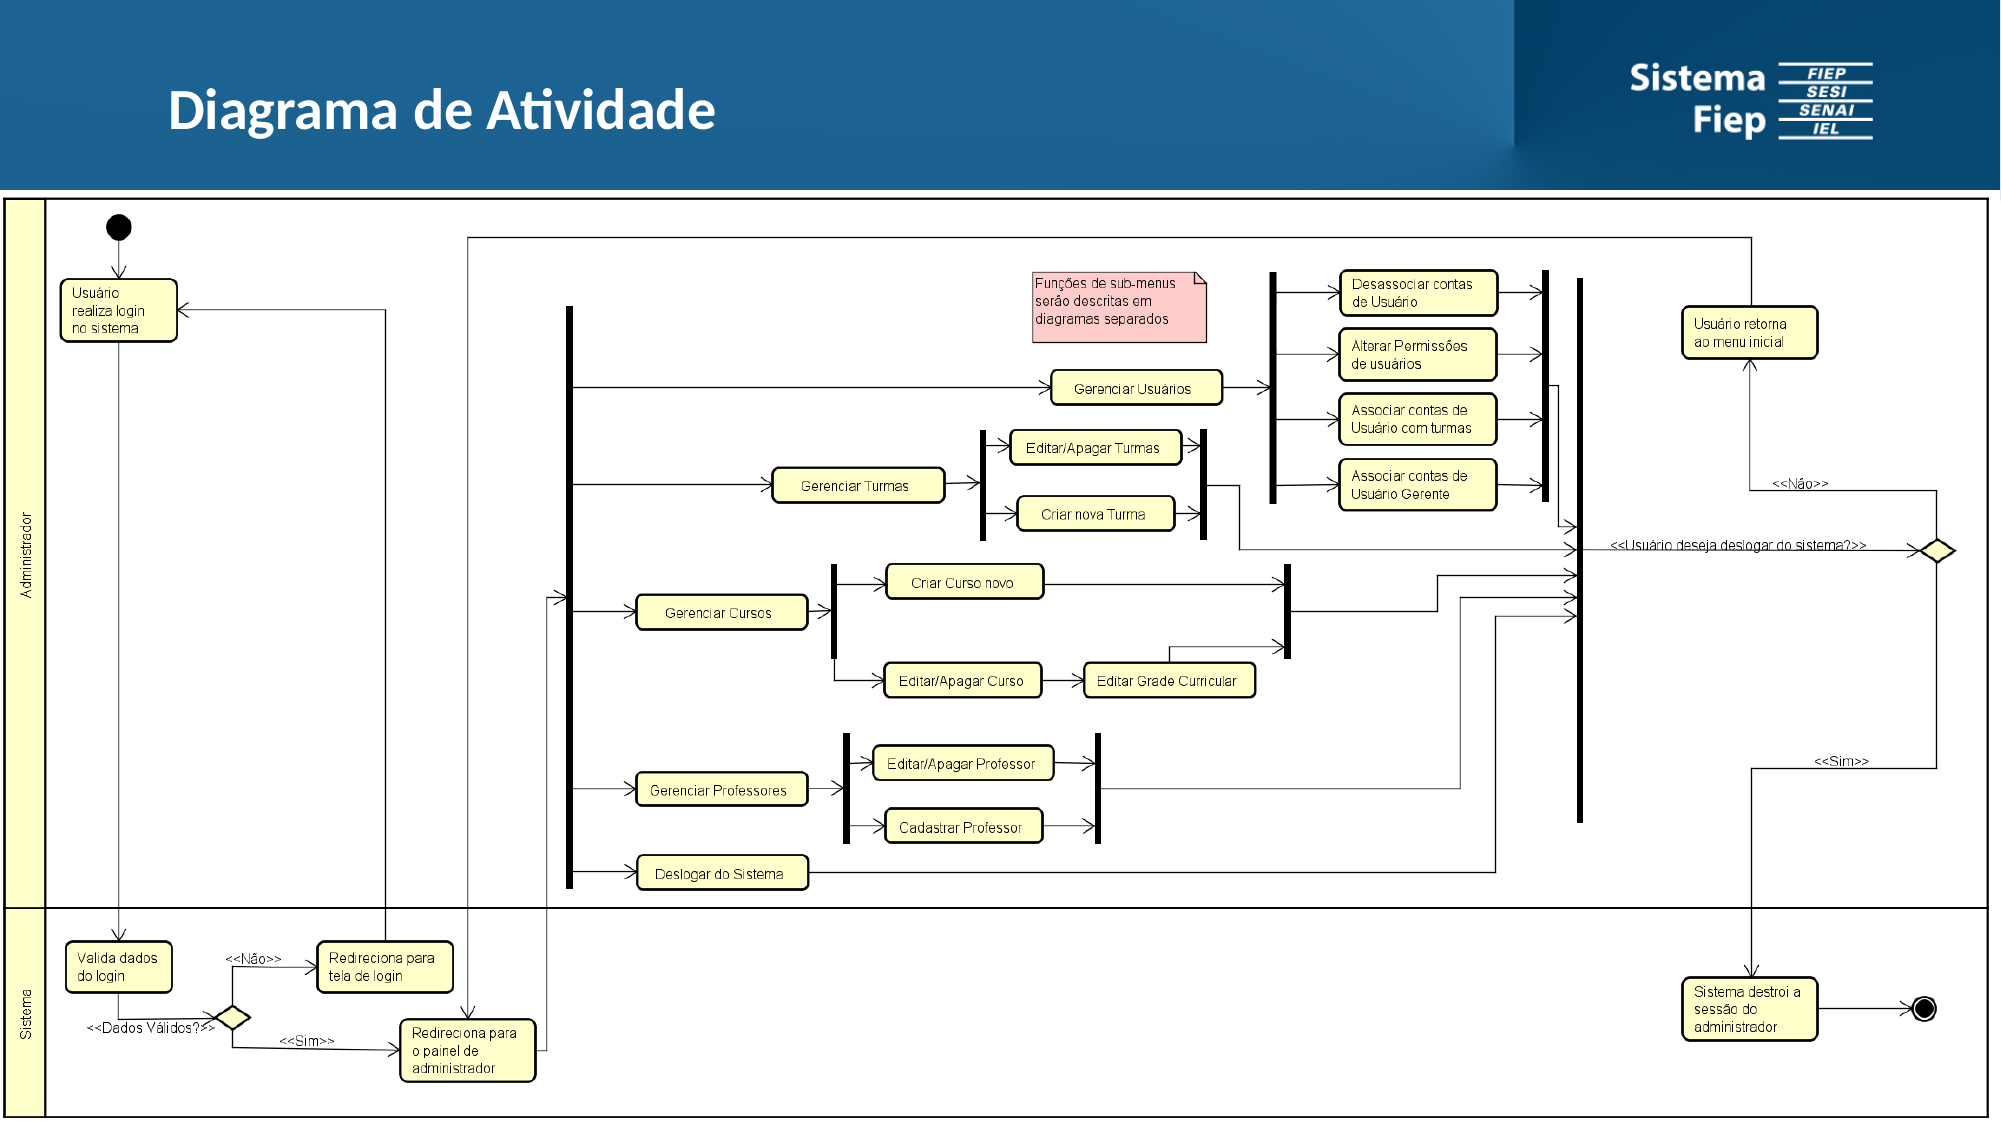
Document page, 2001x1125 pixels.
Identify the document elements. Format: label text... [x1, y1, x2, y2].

picture [0, 0, 2001, 1125]
text_box Diagrama de Atividade [153, 71, 1489, 190]
